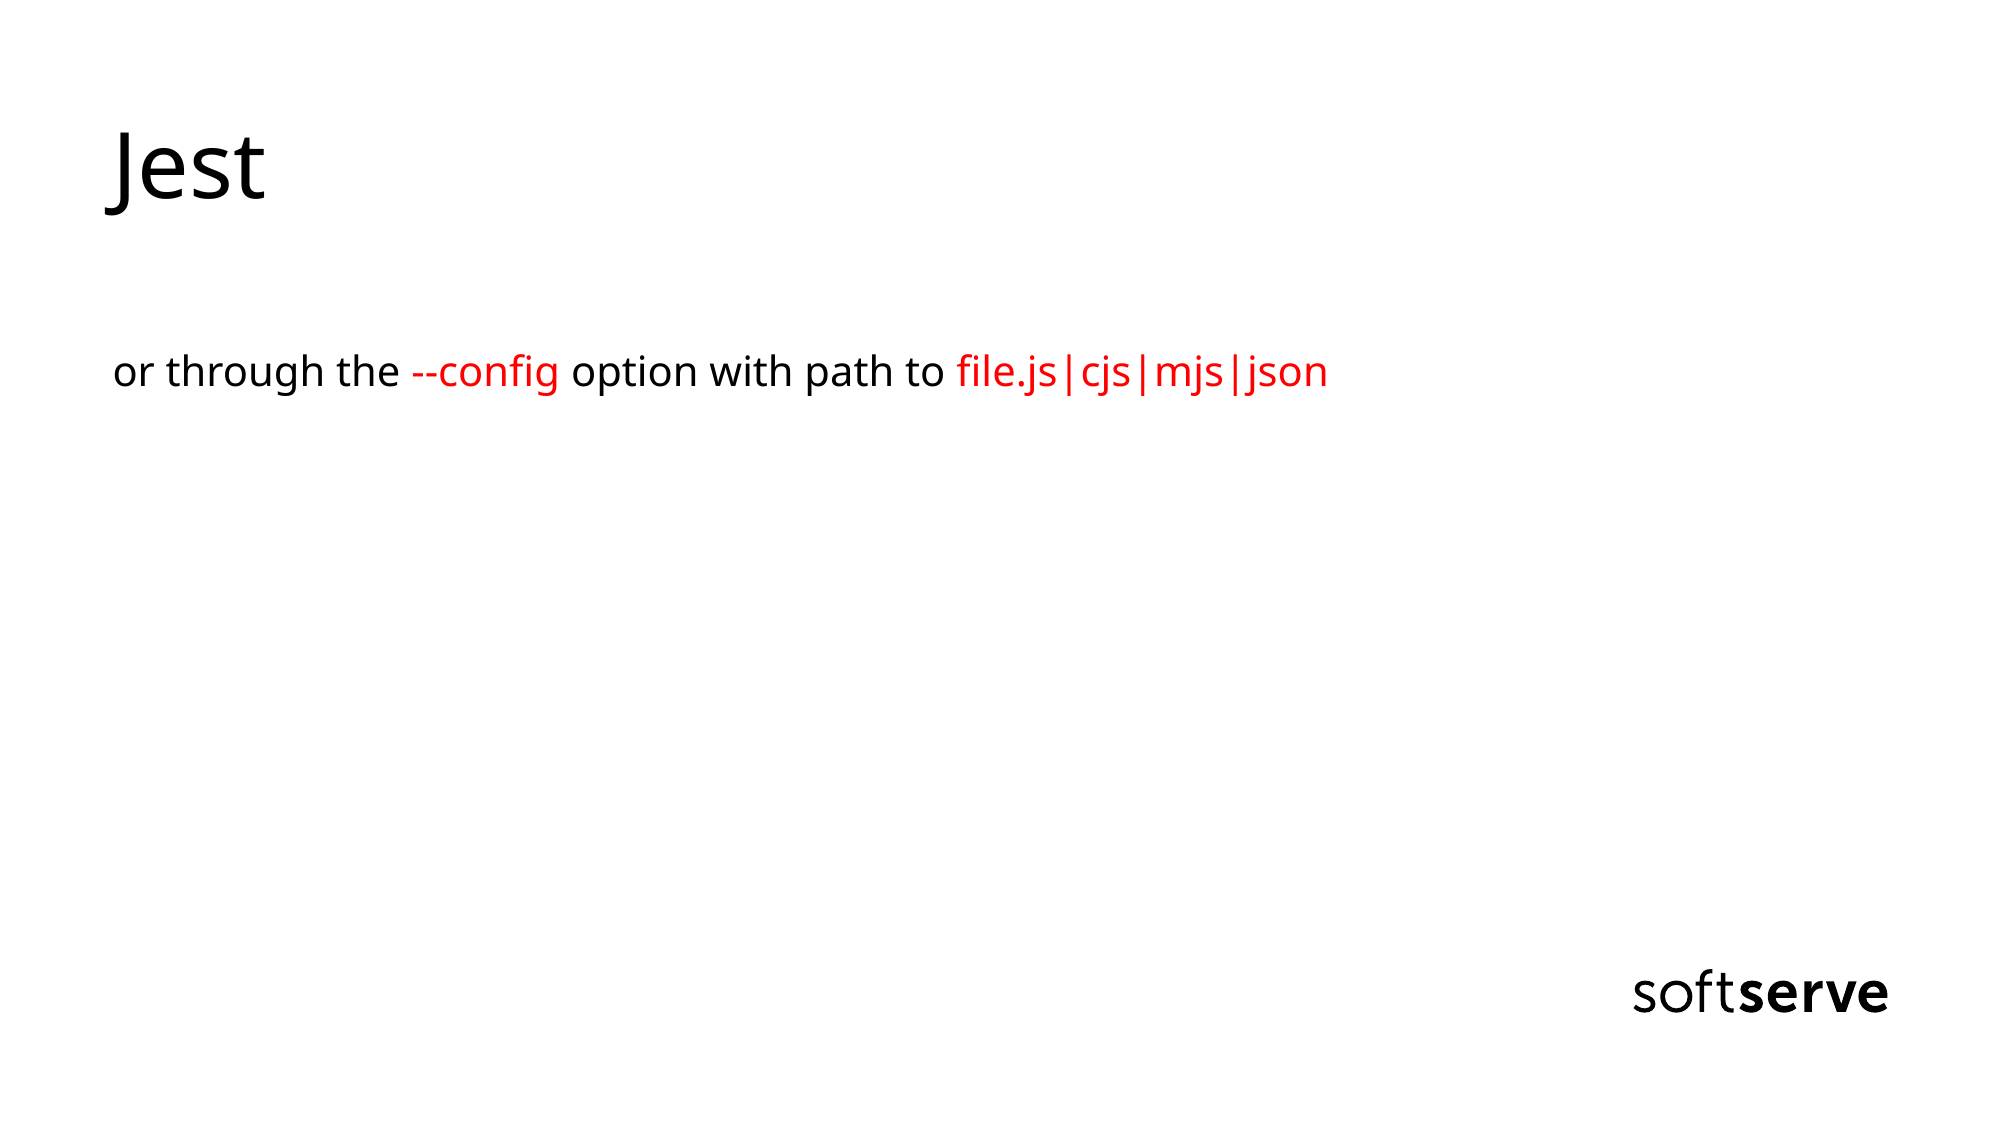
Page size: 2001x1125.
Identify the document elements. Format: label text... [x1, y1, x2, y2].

list or through the --config option with path to file.js|cjs|mjs|json [112, 337, 1888, 900]
title Jest [112, 112, 1888, 225]
